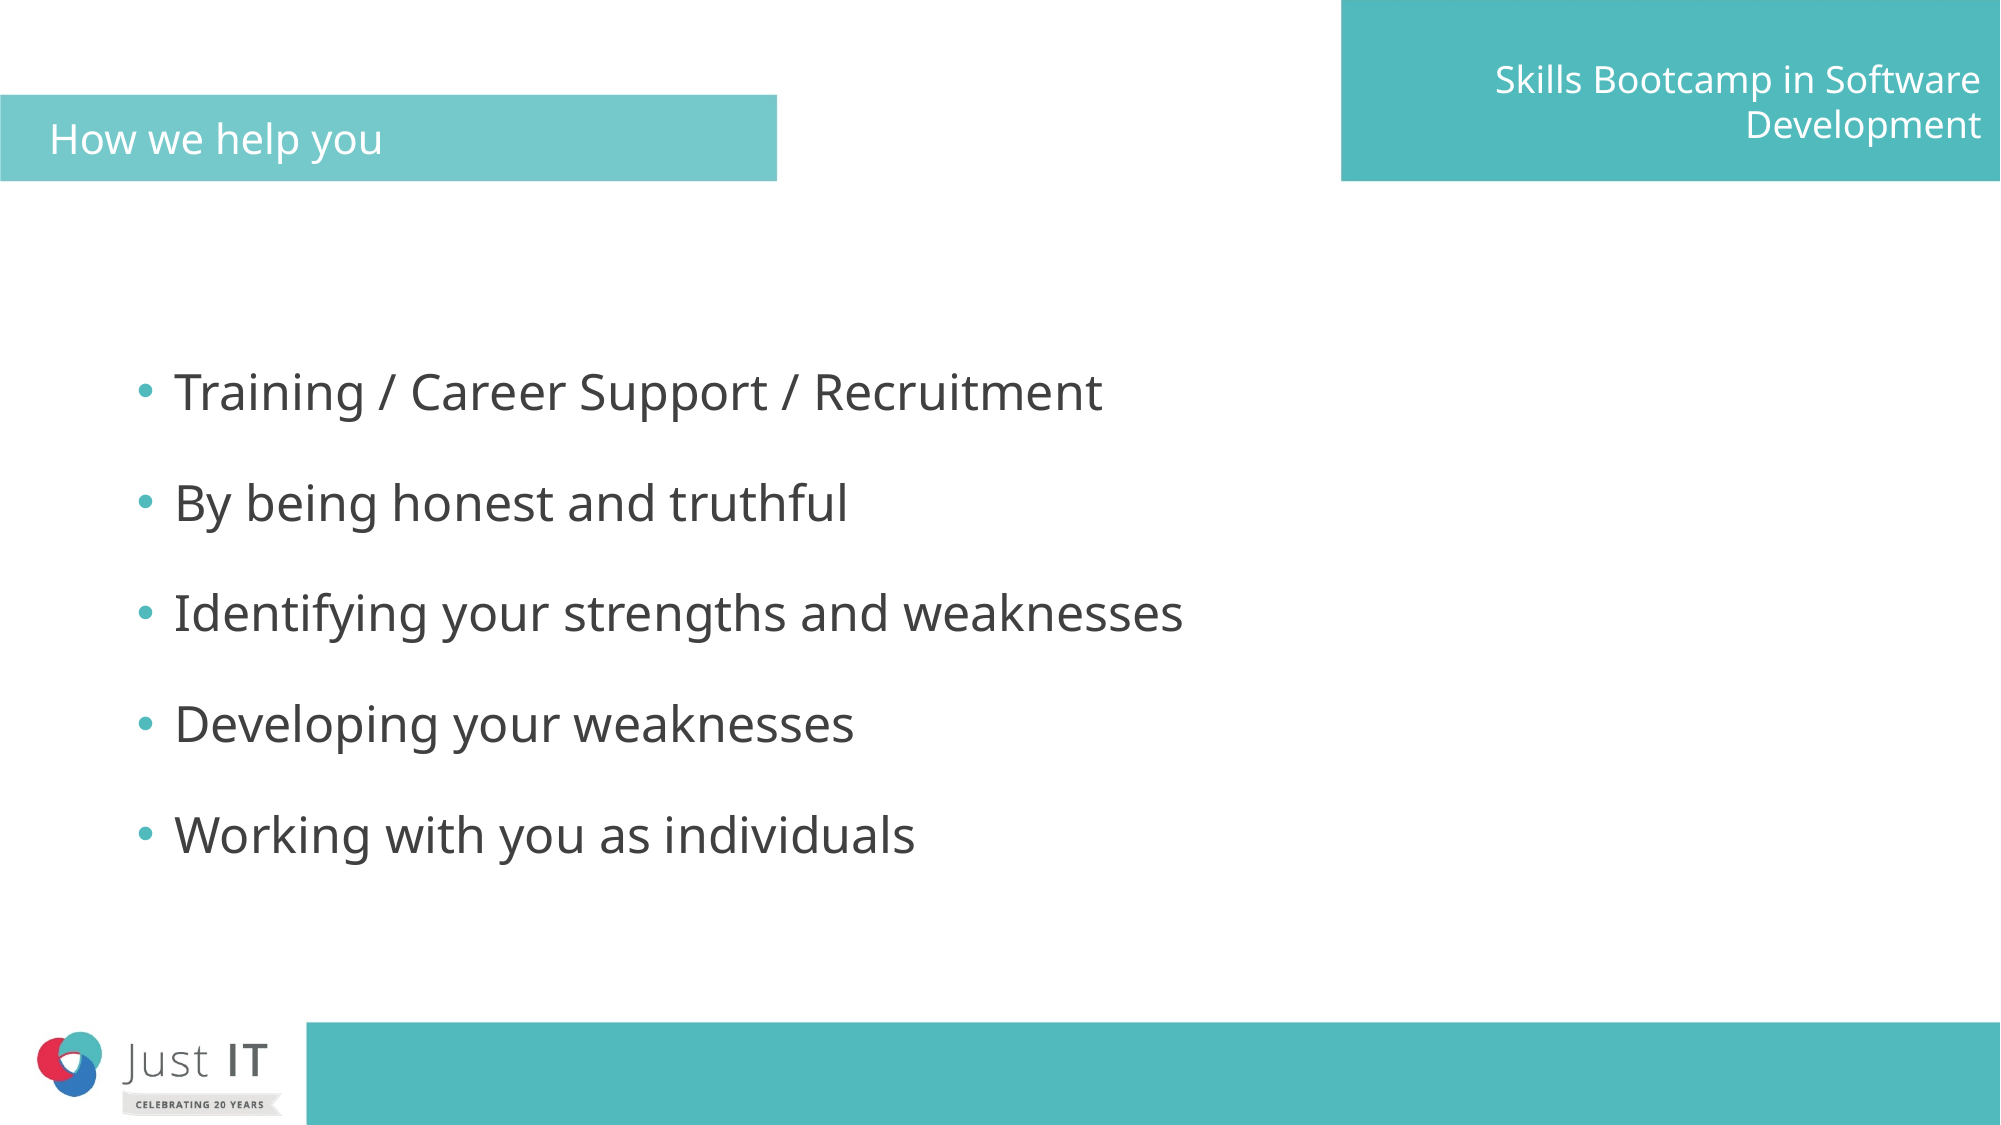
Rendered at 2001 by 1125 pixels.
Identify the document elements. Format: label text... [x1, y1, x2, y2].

title How we help you [33, 55, 956, 227]
text_box Training / Career Support / Recruitment By being honest and truthful Identifying your strengths and weaknesses Developing your weaknesses Working with you as individuals [121, 322, 1592, 1017]
picture [0, 0, 2000, 1125]
